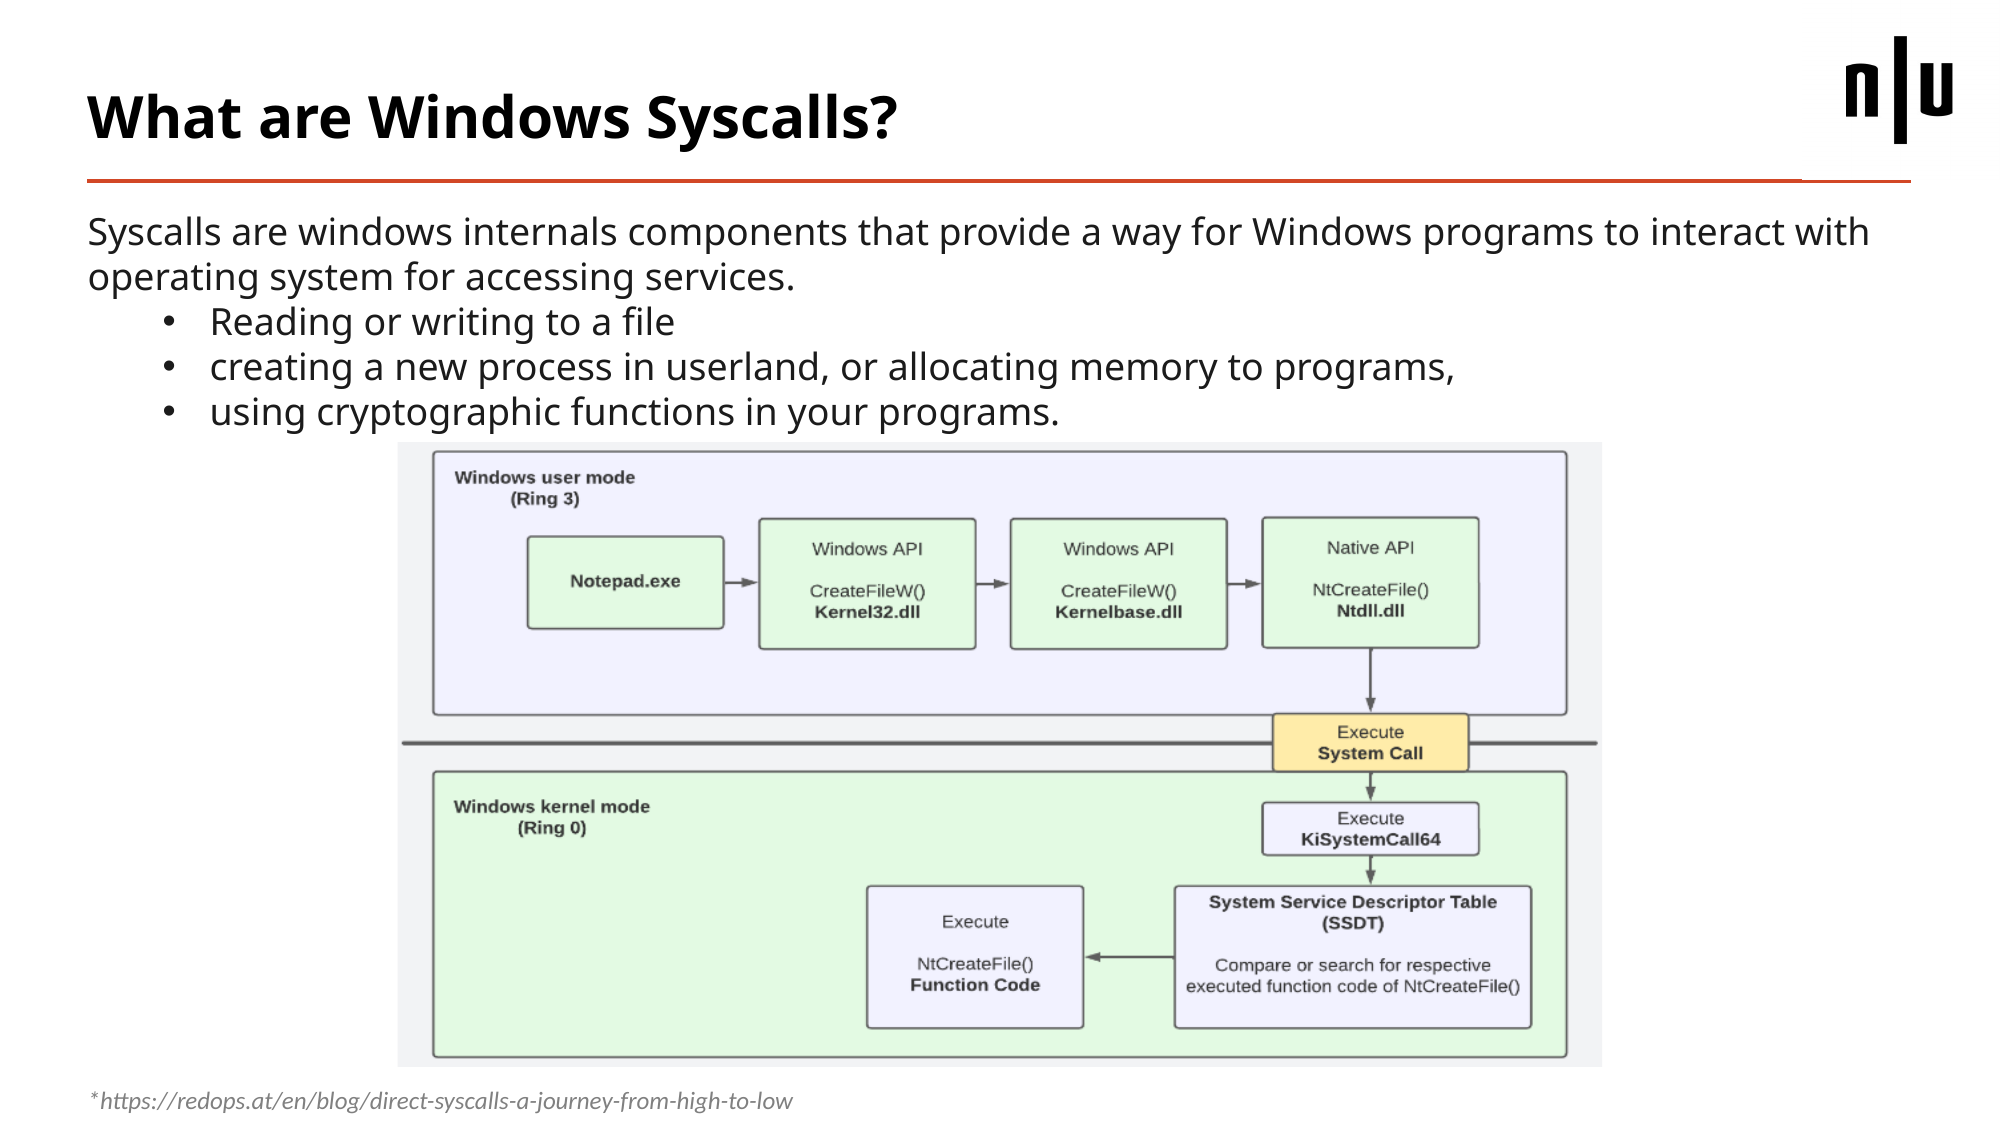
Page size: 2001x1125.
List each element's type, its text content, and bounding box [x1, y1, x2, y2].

title What are Windows Syscalls? [72, 67, 1574, 173]
text_box *https://redops.at/en/blog/direct-syscalls-a-journey-from-high-to-low [72, 1077, 1749, 1122]
picture [397, 442, 1603, 1067]
text_box Syscalls are windows internals components that provide a way for Windows programs to interact with operating system for accessing services. Reading or writing to a file creating a new process in userland, or allocating memory to programs, using cryptographic functions in your programs. [72, 200, 1911, 441]
picture [1802, 0, 2000, 180]
